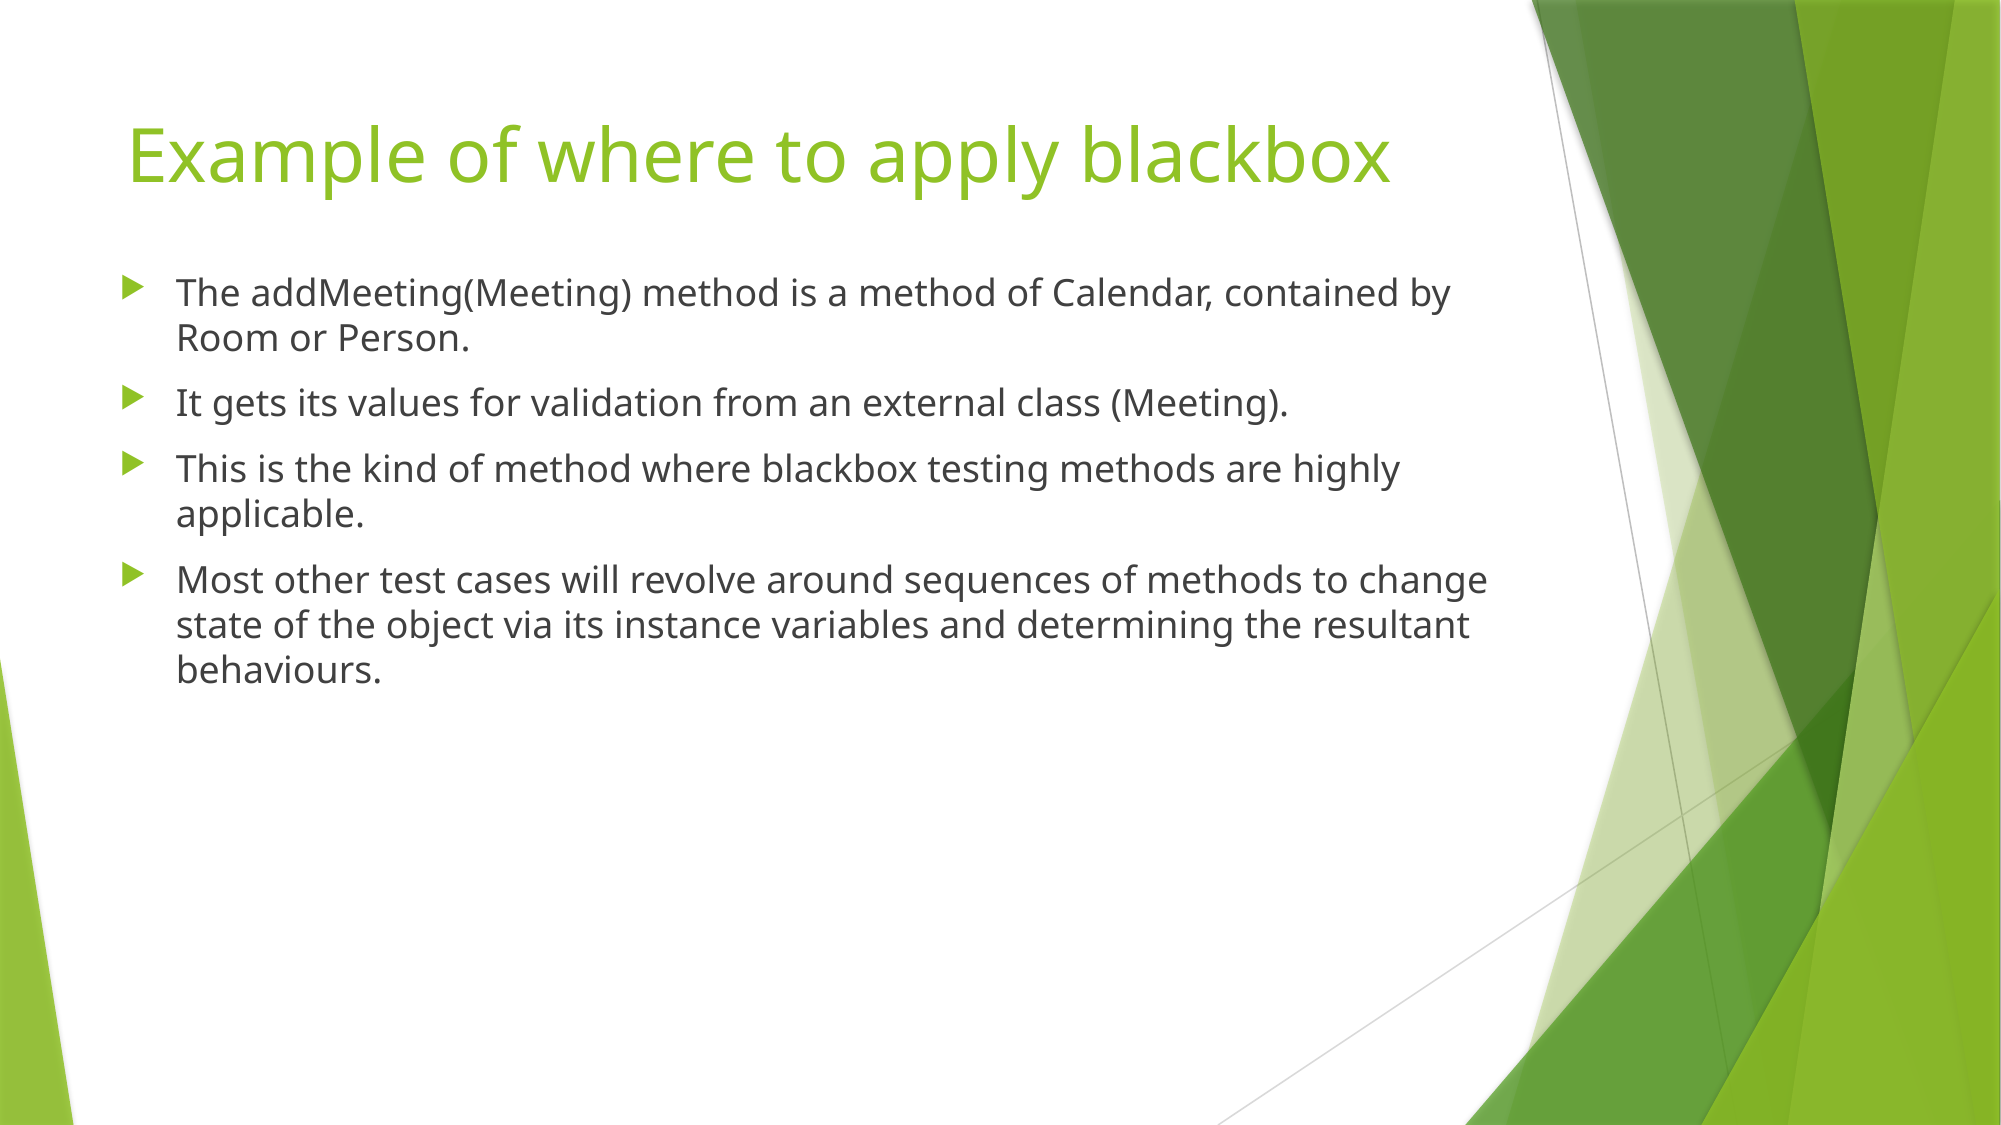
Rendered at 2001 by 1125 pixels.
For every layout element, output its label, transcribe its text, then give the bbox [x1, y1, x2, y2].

list The addMeeting(Meeting) method is a method of Calendar, contained by Room or Person. It gets its values for validation from an external class (Meeting). This is the kind of method where blackbox testing methods are highly applicable. Most other test cases will revolve around sequences of methods to change state of the object via its instance variables and determining the resultant behaviours. [104, 261, 1515, 898]
title Example of where to apply blackbox [111, 99, 1522, 317]
